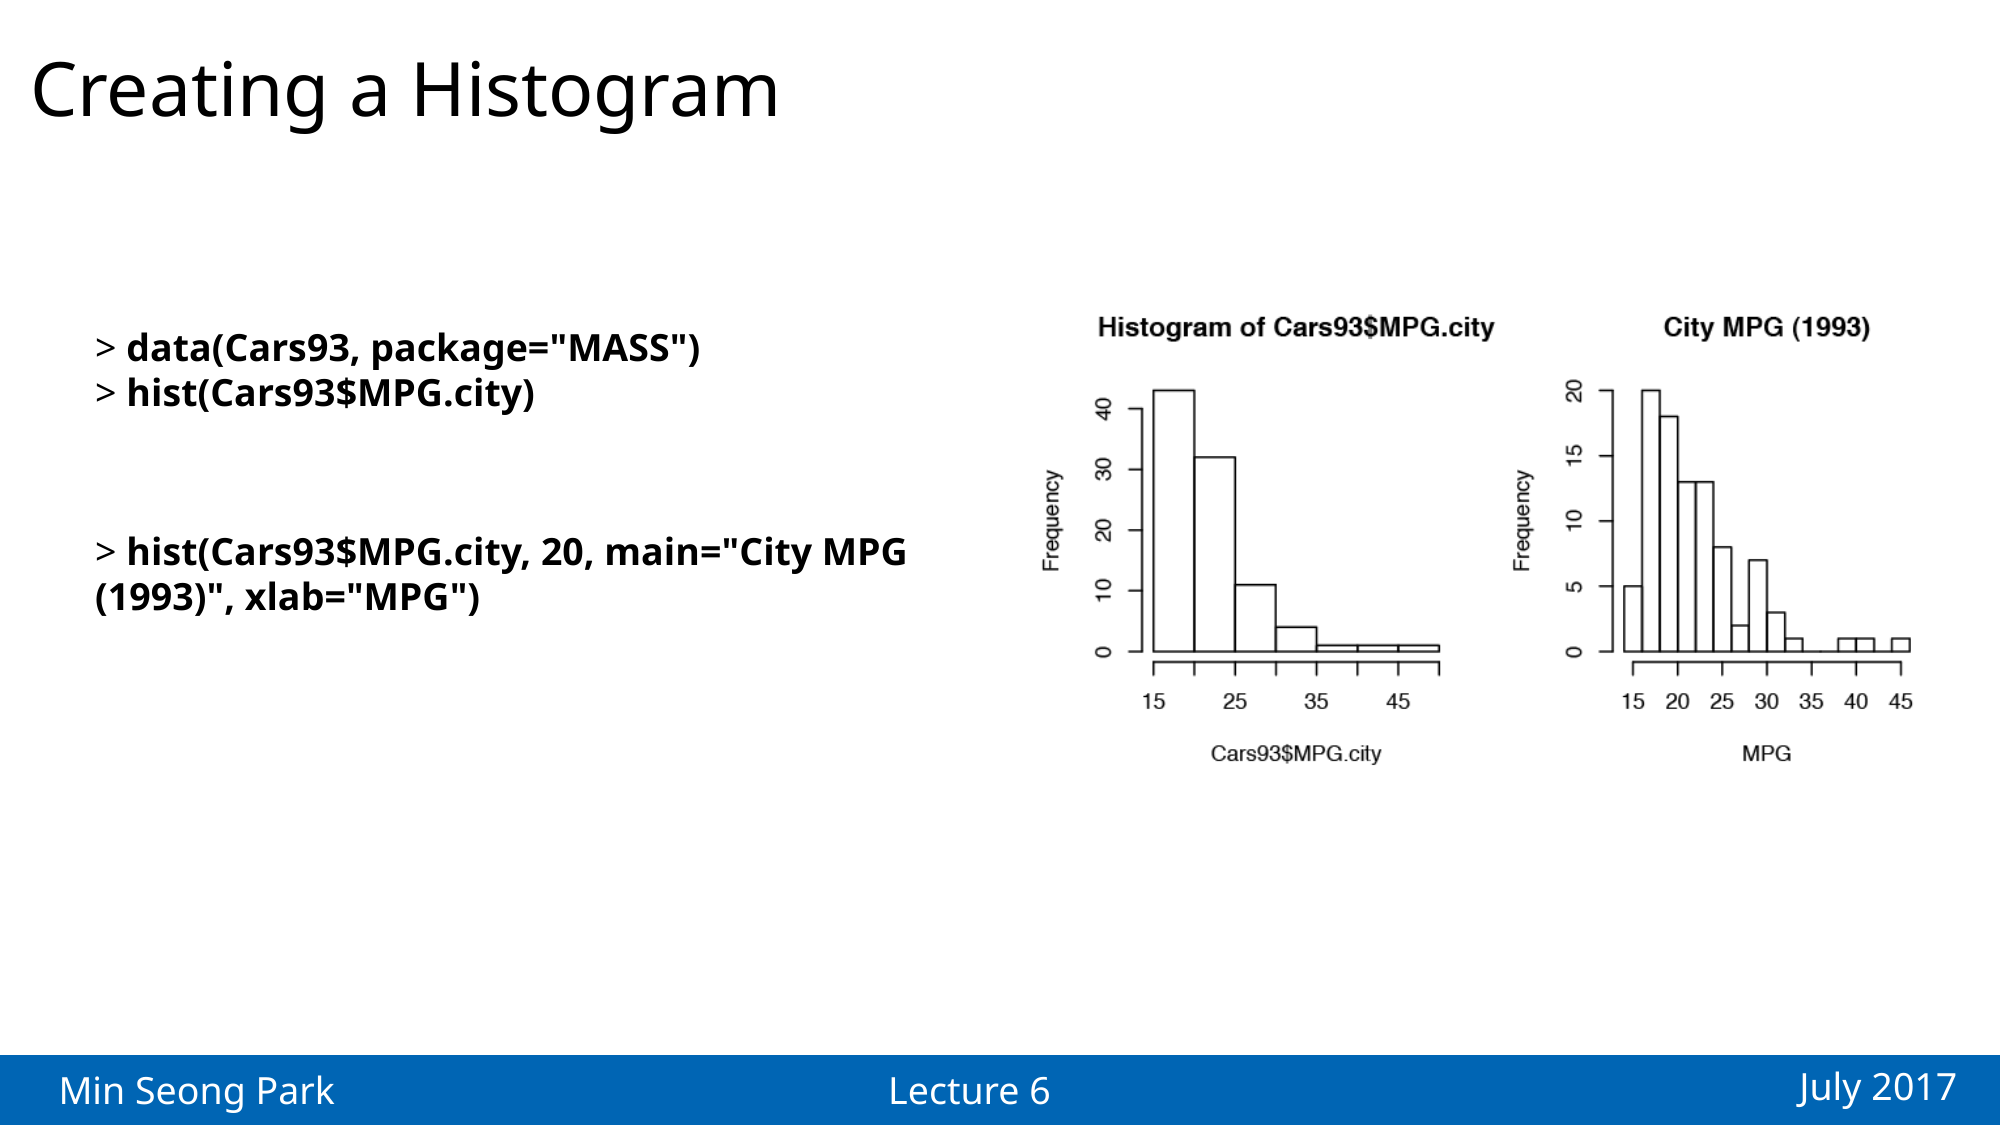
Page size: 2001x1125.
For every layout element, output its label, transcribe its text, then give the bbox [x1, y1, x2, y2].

text_box > data(Cars93, package="MASS") > hist(Cars93$MPG.city) [80, 316, 790, 422]
text_box Lecture 6 [873, 1059, 1066, 1120]
text_box July 2017 [1784, 1055, 1973, 1116]
picture [1035, 274, 1974, 794]
text_box [0, 1054, 2000, 1125]
text_box > hist(Cars93$MPG.city, 20, main="City MPG (1993)", xlab="MPG") [80, 520, 926, 626]
text_box Min Seong Park [43, 1059, 350, 1120]
text_box Creating a Histogram [15, 33, 797, 139]
